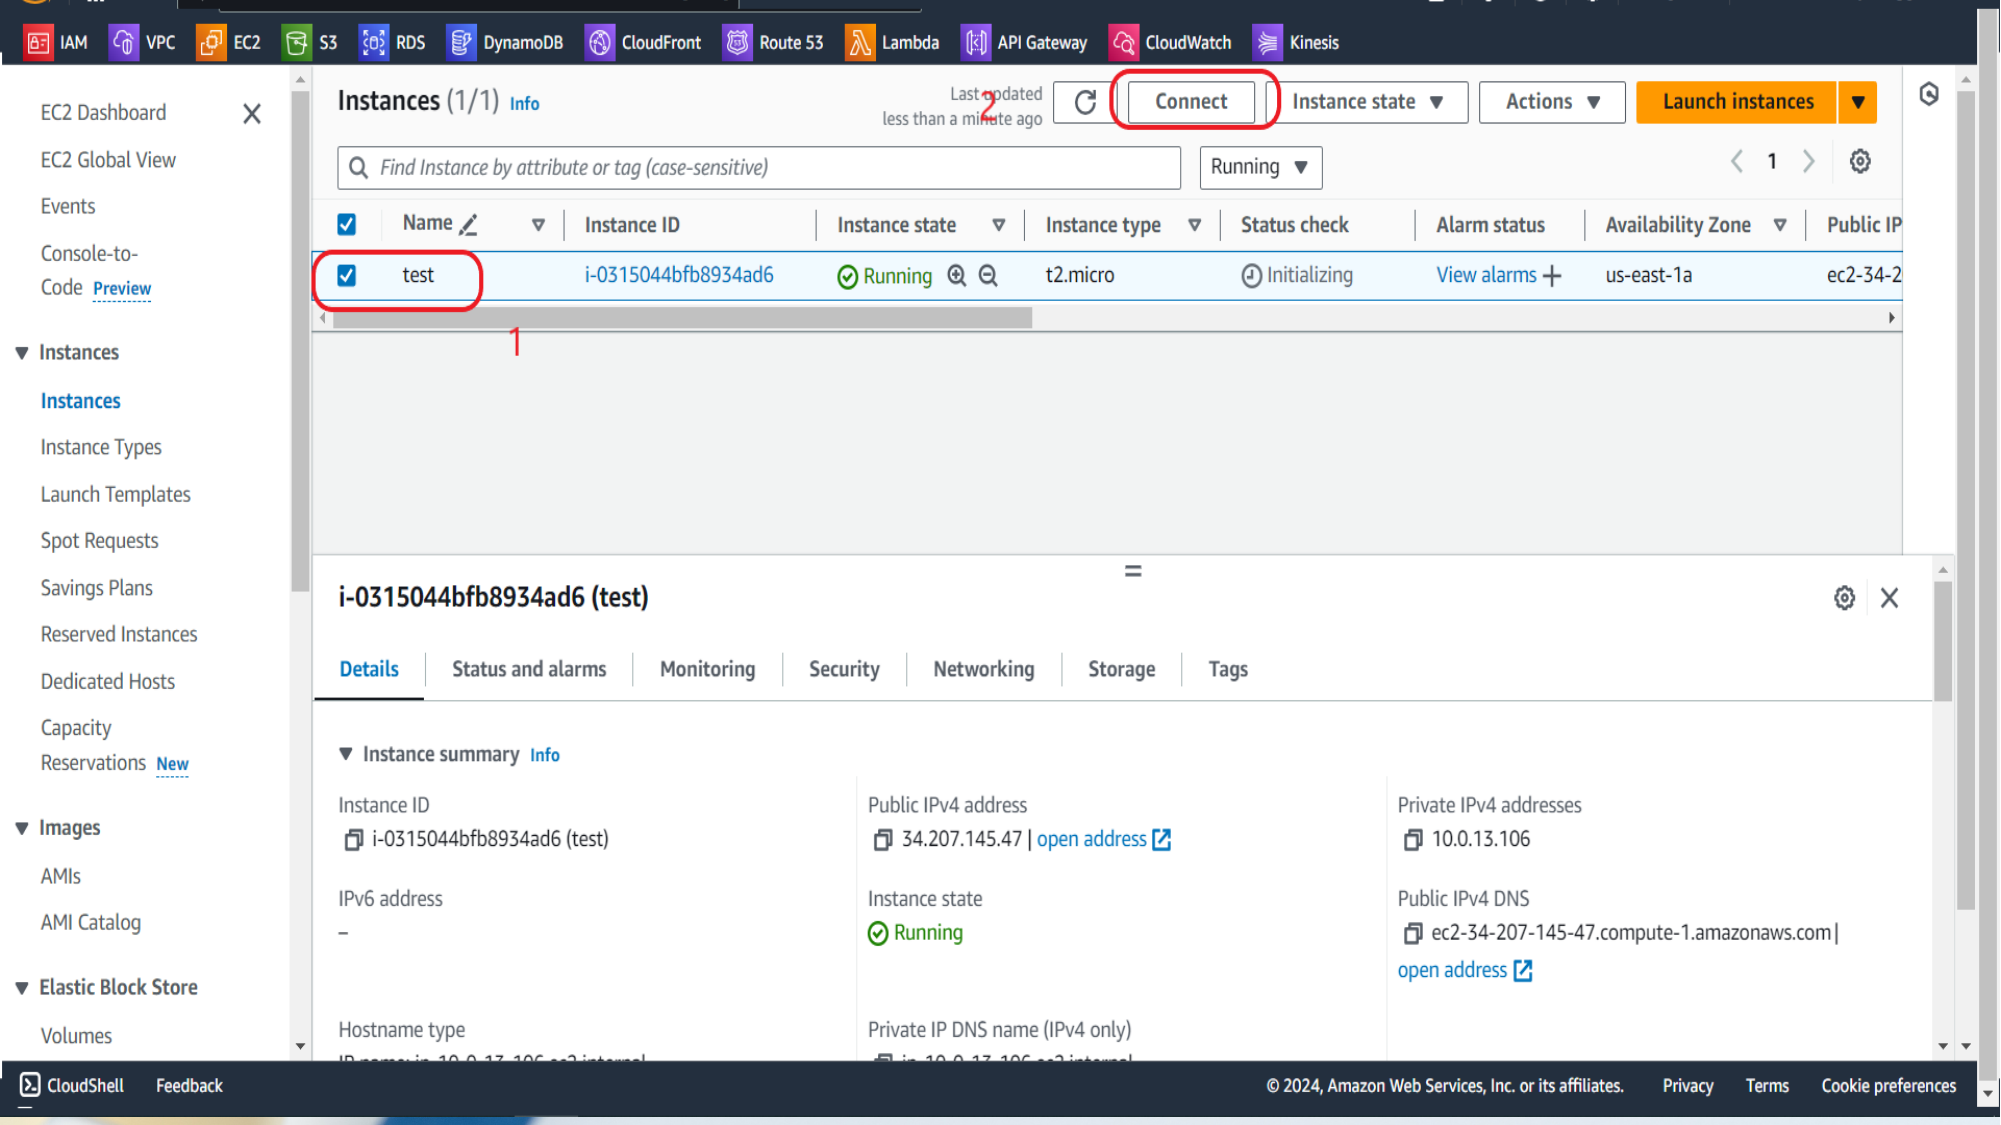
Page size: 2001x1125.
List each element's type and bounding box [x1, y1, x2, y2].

text_box [0, 1117, 2000, 1125]
picture [0, 0, 2000, 1117]
